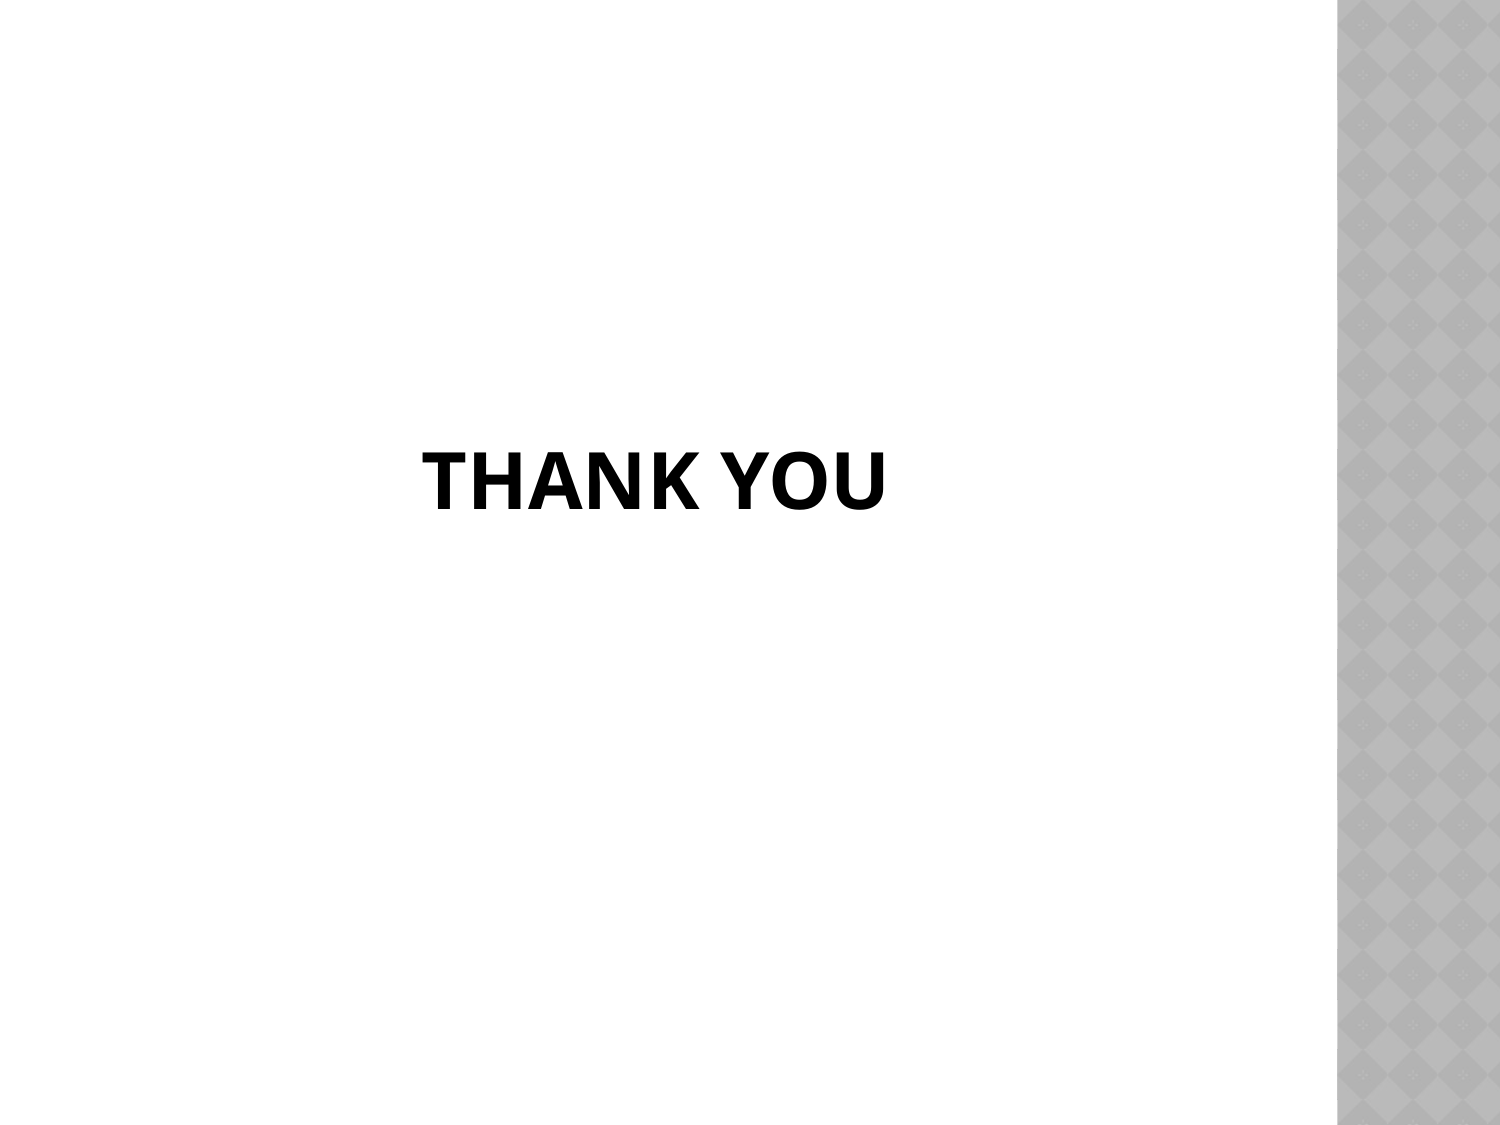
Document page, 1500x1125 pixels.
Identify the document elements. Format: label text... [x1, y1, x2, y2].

title Thank you [62, 337, 1250, 525]
